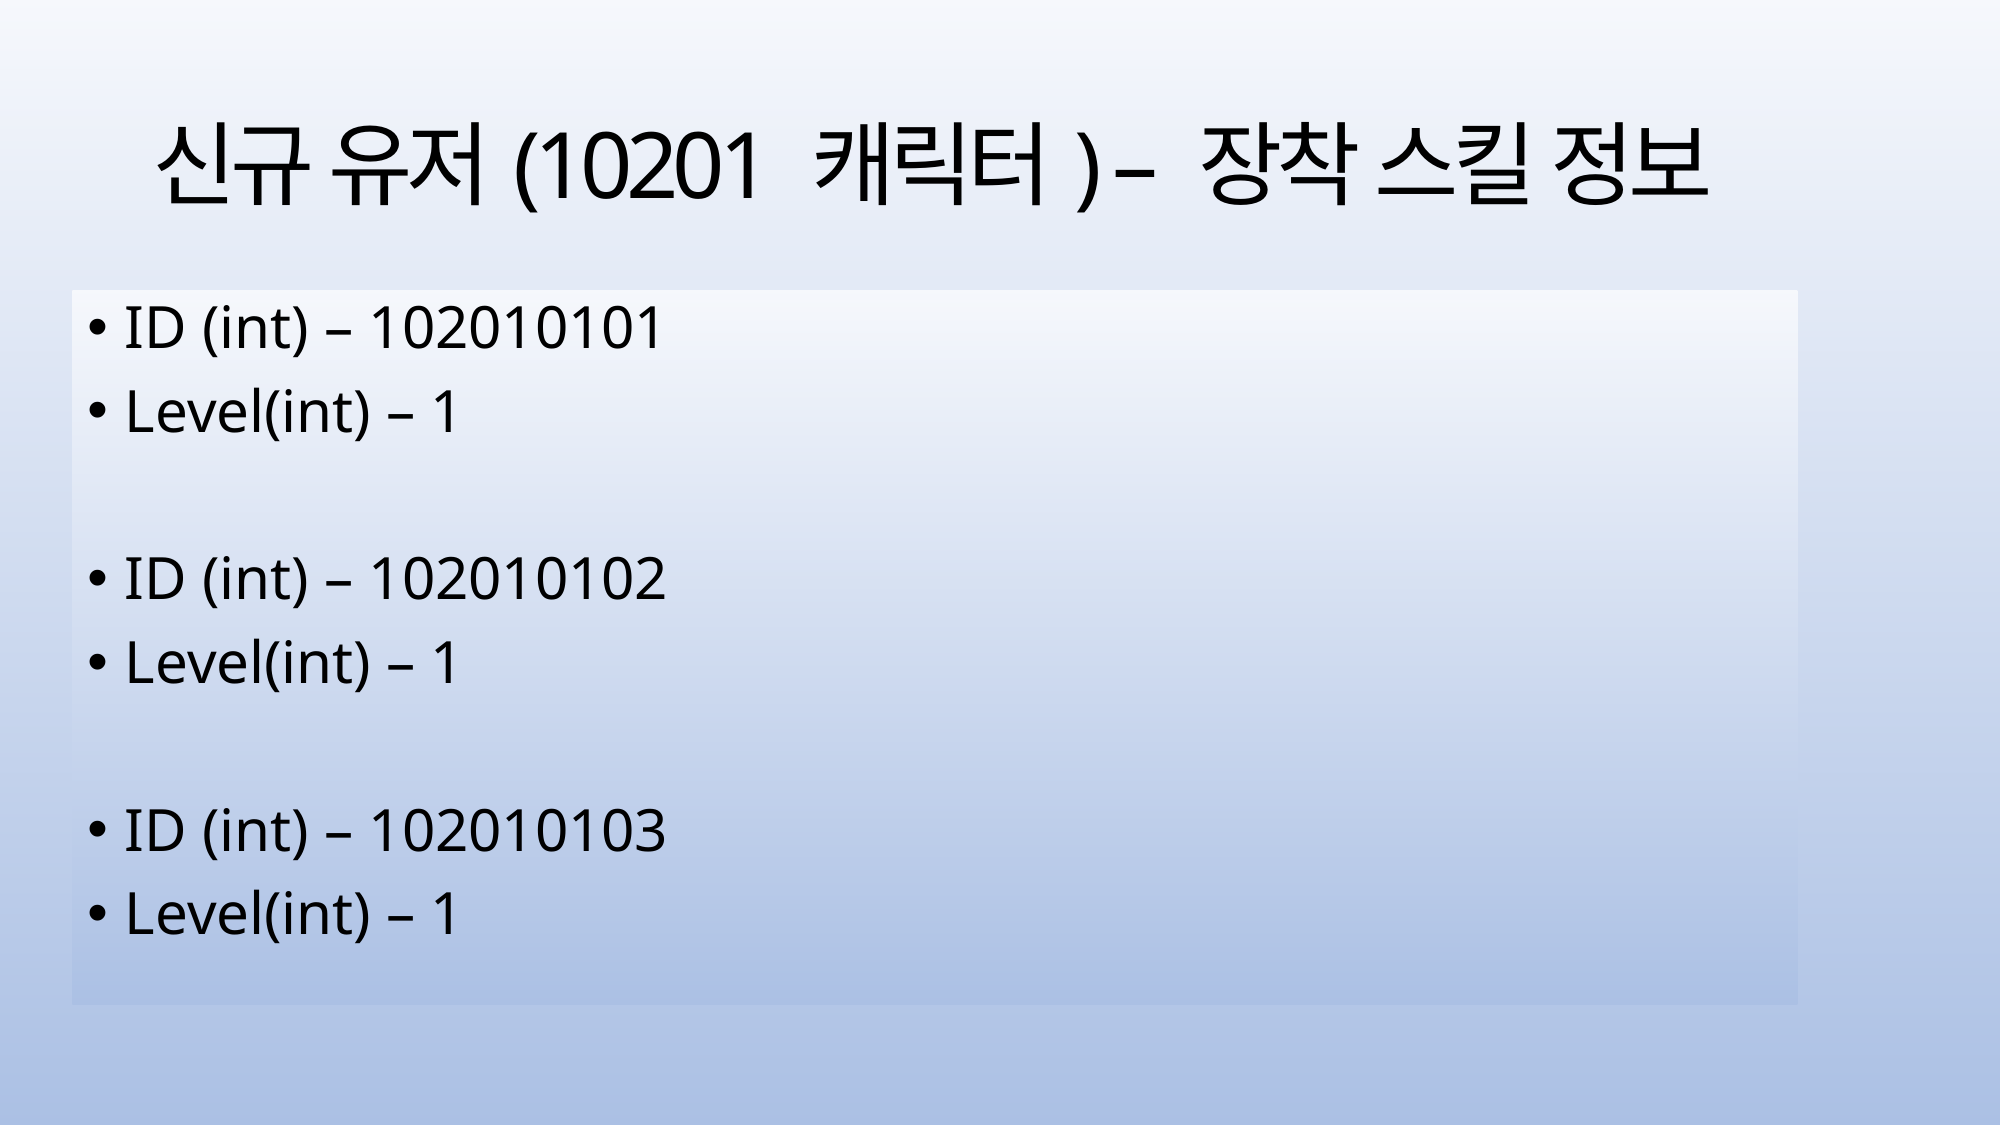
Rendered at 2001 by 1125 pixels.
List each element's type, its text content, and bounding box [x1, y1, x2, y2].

title 신규 유저(10201 캐릭터) – 장착 스킬 정보 [137, 59, 1863, 278]
list ID (int) – 102010101 Level(int) – 1 ID (int) – 102010102 Level(int) – 1 ID (int) – 102010103 Level(int) – 1 [72, 290, 1798, 1005]
